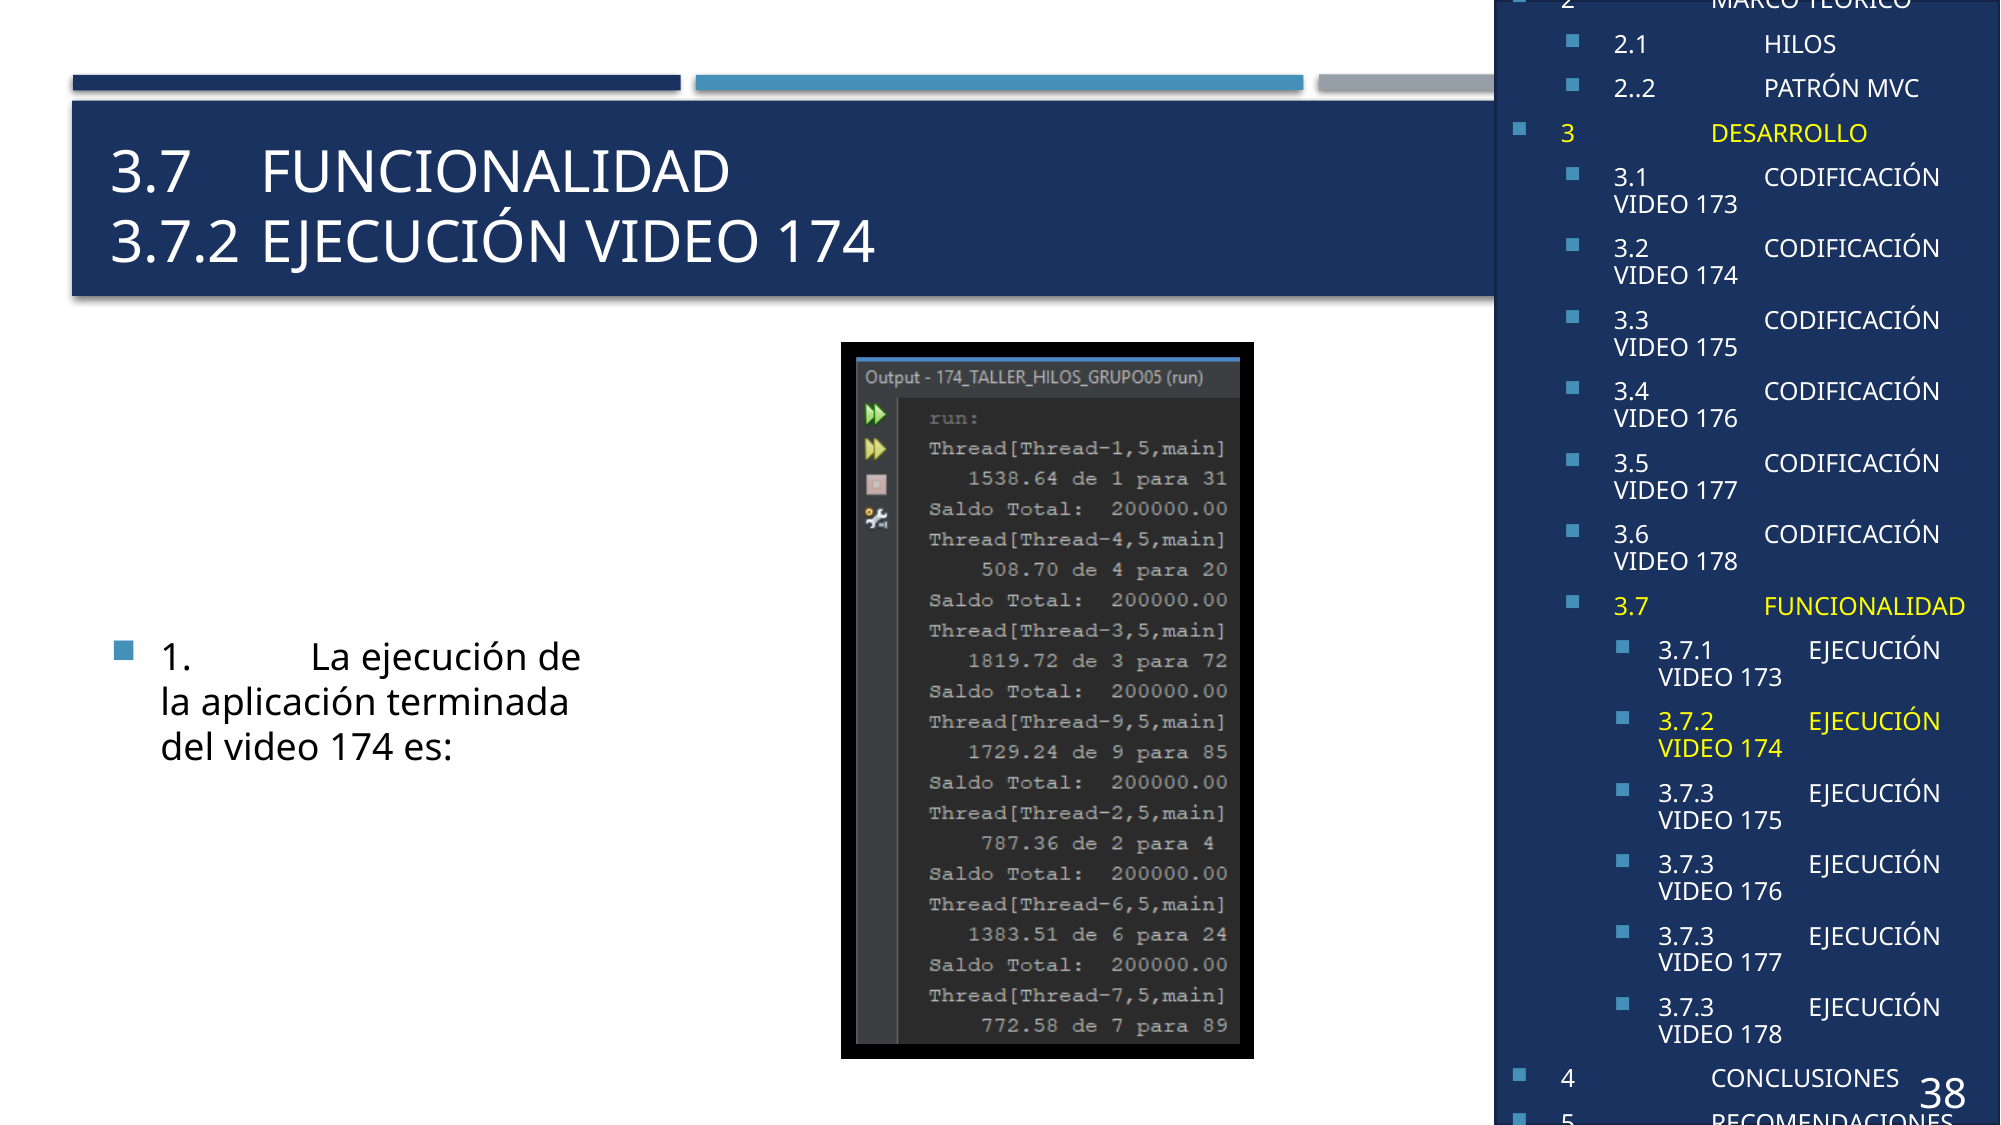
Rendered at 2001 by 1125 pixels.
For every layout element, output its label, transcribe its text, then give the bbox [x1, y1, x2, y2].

text_box 38 [1904, 1059, 2000, 1125]
picture [854, 355, 1241, 1045]
text_box 1 OBJETIVO 2 MARCO TEÓRICO 2.1 HILOS 2..2 PATRÓN MVC 3 DESARROLLO 3.1 CODIFICACIÓN VIDEO 173 3.2 CODIFICACIÓN VIDEO 174 3.3 CODIFICACIÓN VIDEO 175 3.4 CODIFICACIÓN VIDEO 176 3.5 CODIFICACIÓN VIDEO 177 3.6 CODIFICACIÓN VIDEO 178 3.7 FUNCIONALIDAD 3.7.1 EJECUCIÓN VIDEO 173 3.7.2 EJECUCIÓN VIDEO 174 3.7.3 EJECUCIÓN VIDEO 175 3.7.3 EJECUCIÓN VIDEO 176 3.7.3 EJECUCIÓN VIDEO 177 3.7.3 EJECUCIÓN VIDEO 178 4 CONCLUSIONES 5 RECOMENDACIONES 6 BIBLIOGRAFÍA [1494, 0, 2000, 1125]
list 1. La ejecución de la aplicación terminada del video 174 es: [95, 523, 600, 877]
title 3.7 Funcionalidad 3.7.2 ejecución video 174 [95, 115, 1494, 282]
